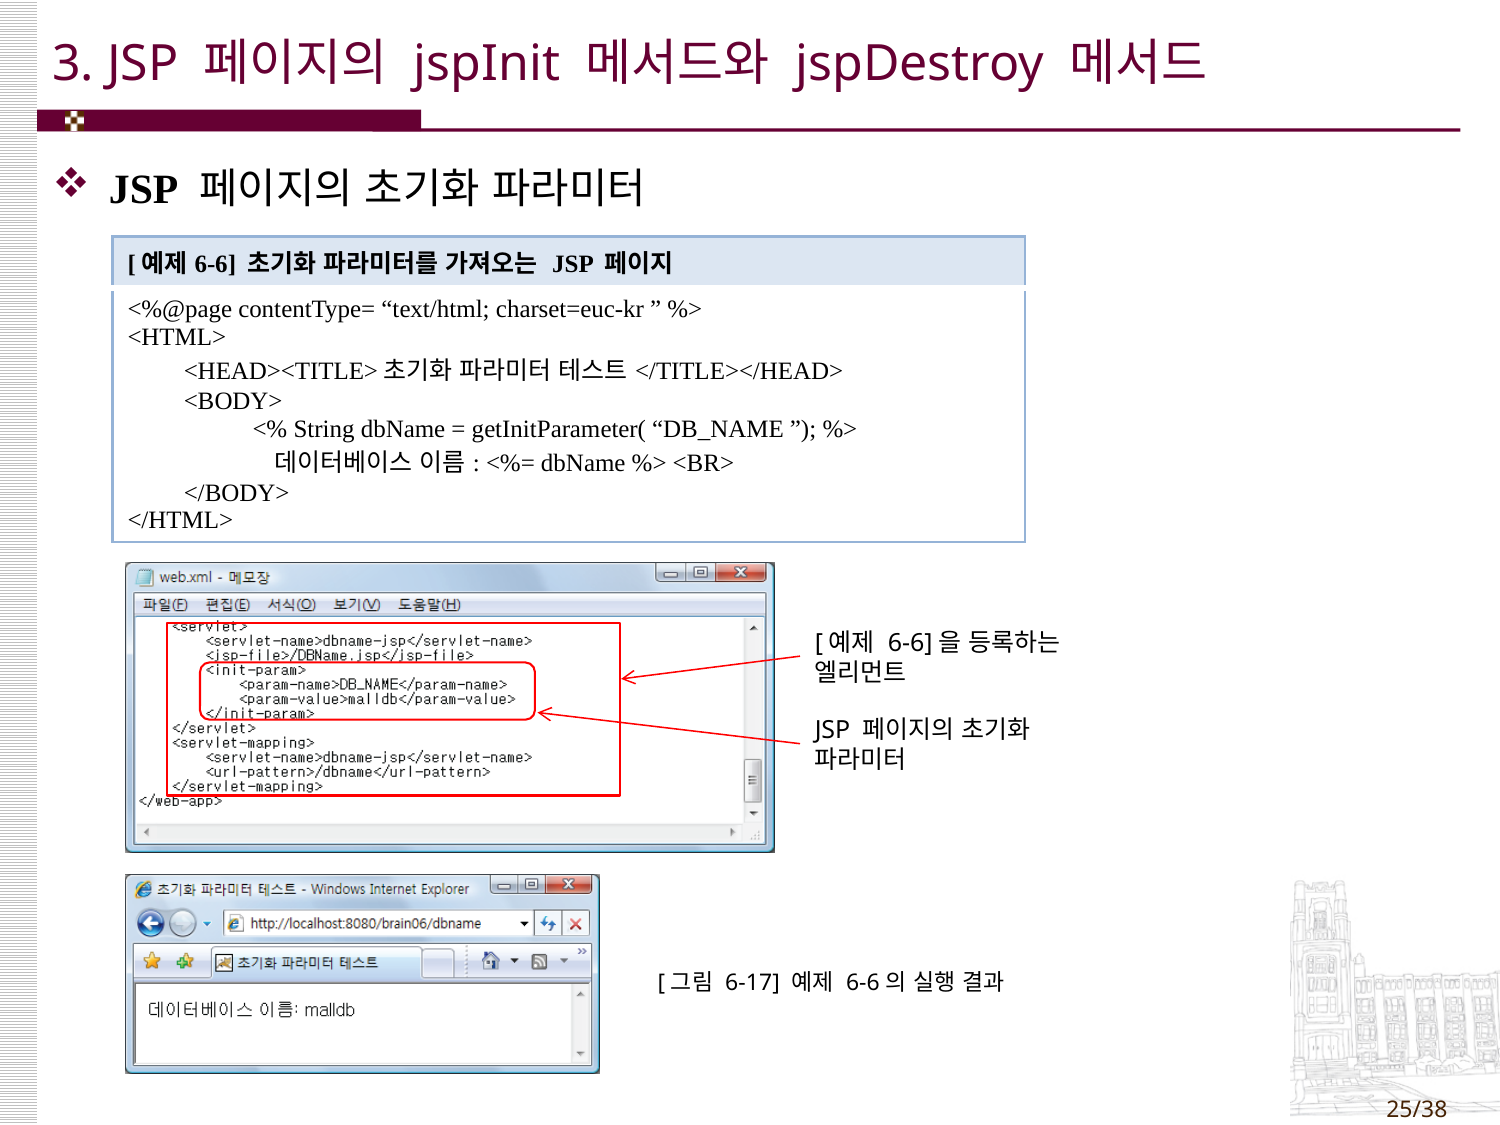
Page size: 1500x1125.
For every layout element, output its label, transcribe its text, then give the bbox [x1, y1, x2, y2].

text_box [620, 655, 801, 680]
picture [124, 874, 601, 1074]
table_header [예제6-6] 초기화 파라미터를 가져오는 JSP 페이지 [114, 238, 1024, 285]
text_box [그림 6-17] 예제 6-6의 실행 결과 [623, 960, 1040, 1002]
text_box [예제 6-6]을 등록하는 엘리먼트 [798, 623, 1140, 689]
title 3. JSP 페이지의 jspInit 메서드와 jspDestroy 메서드 [36, 13, 1426, 109]
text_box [537, 712, 801, 744]
list JSP 페이지의 초기화 파라미터 [37, 154, 1463, 1093]
picture [1290, 874, 1500, 1125]
picture [124, 562, 776, 854]
table_cell <%@page contentType= “text/html; charset=euc-kr ” %> <HTML> <HEAD><TITLE>초기화 파라미터 테스트</TITLE></HEAD> <BODY> <% String dbName = getInitParameter( “DB_NAME ”); %> 데이터베이스 이름: <%= dbName %> <BR> </BODY> </HTML> [114, 291, 1024, 541]
text_box JSP 페이지의 초기화 파라미터 [798, 710, 1140, 777]
picture [65, 111, 84, 131]
